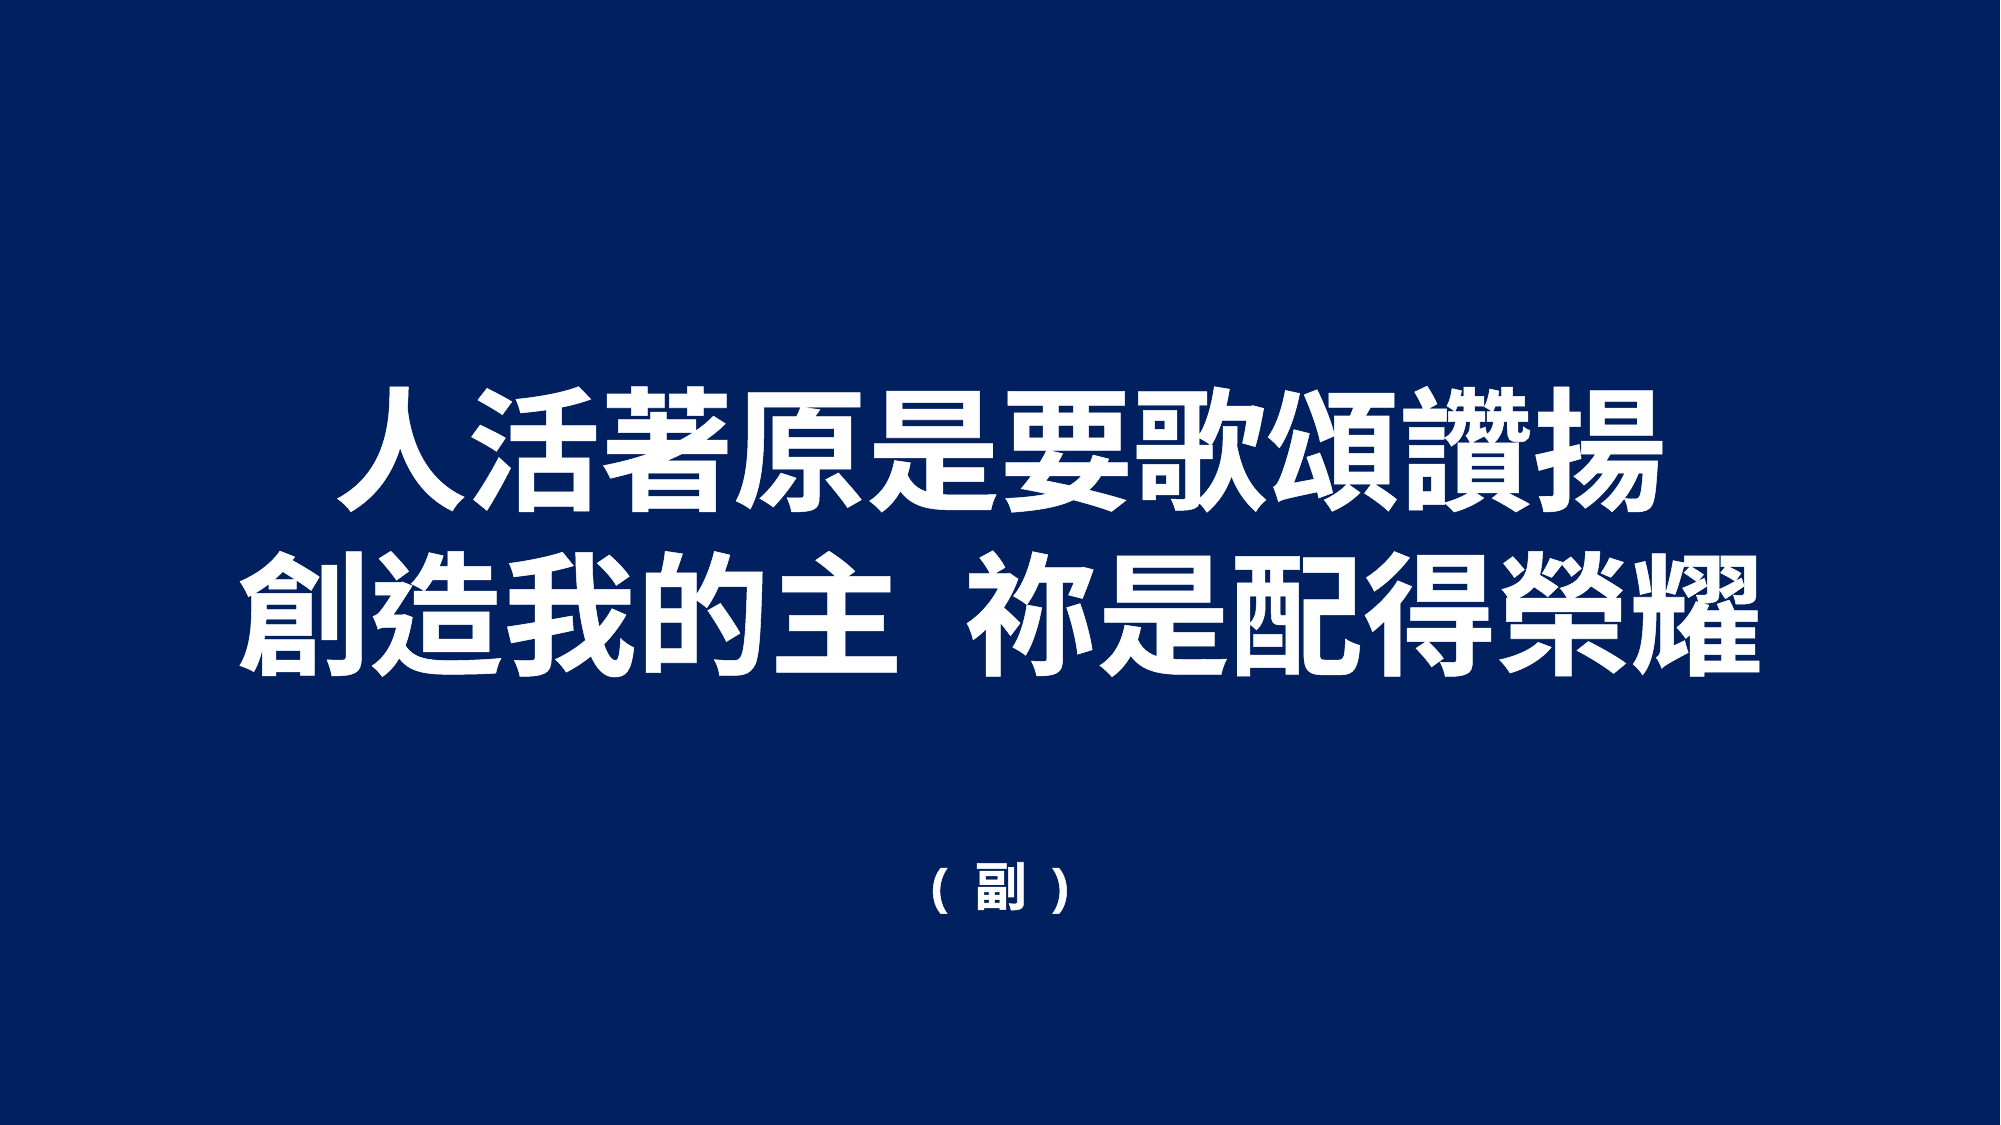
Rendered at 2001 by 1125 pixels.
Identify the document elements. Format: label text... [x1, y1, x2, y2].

text_box ( 副 ) [0, 845, 2000, 924]
list 人活著原是要歌頌讚揚 創造我的主 祢是配得榮耀 [0, 341, 2000, 737]
